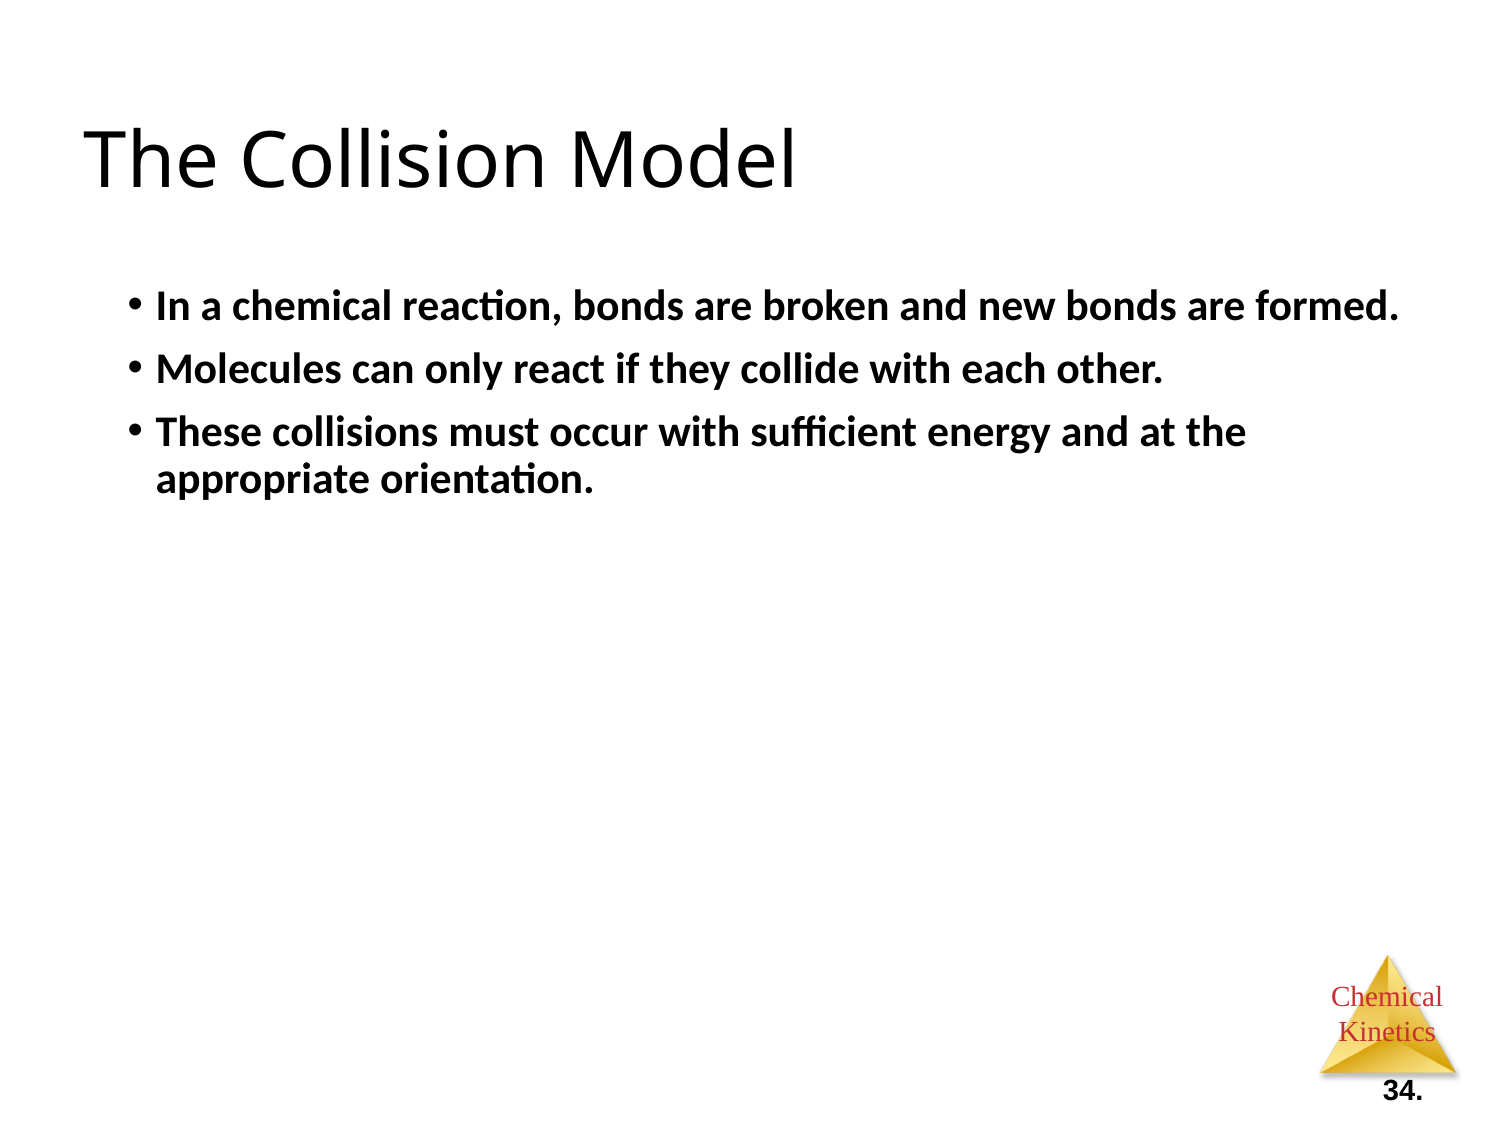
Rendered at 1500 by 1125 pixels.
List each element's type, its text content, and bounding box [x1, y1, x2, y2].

title The Collision Model [69, 112, 1431, 213]
picture [1275, 899, 1500, 1125]
text_box 34. [1368, 1064, 1500, 1114]
list In a chemical reaction, bonds are broken and new bonds are formed. Molecules can only react if they collide with each other. These collisions must occur with sufficient energy and at the appropriate orientation. [112, 275, 1425, 975]
